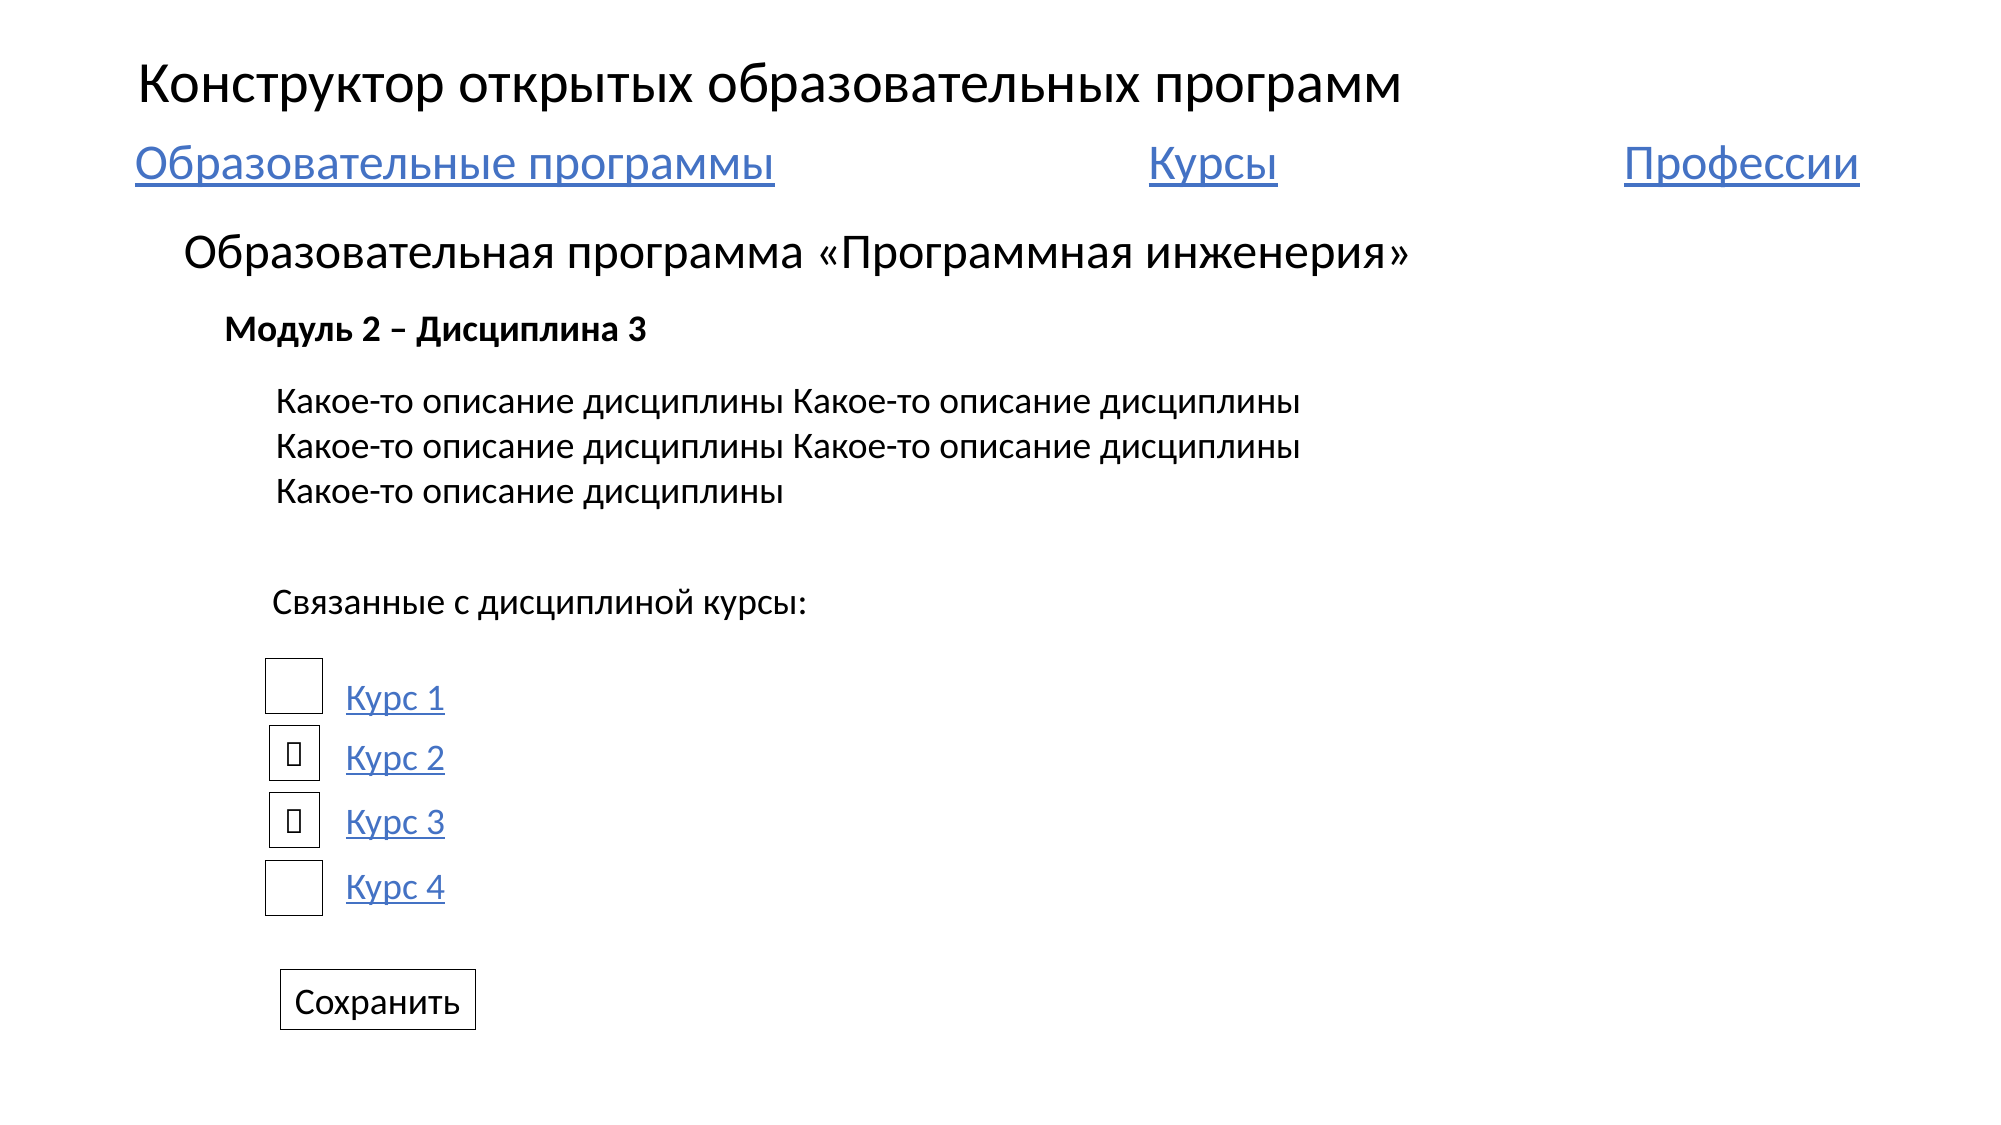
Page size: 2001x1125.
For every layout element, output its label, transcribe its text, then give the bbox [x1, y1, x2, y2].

text_box Курс 2 [331, 725, 461, 786]
text_box Какое-то описание дисциплины Какое-то описание дисциплины Какое-то описание дисциплины Какое-то описание дисциплины Какое-то описание дисциплины [261, 368, 1318, 519]
text_box Сохранить [280, 969, 476, 1030]
text_box Связанные с дисциплиной курсы: [257, 569, 824, 630]
text_box Курсы [1133, 122, 1293, 198]
text_box  [269, 792, 320, 848]
text_box Профессии [1609, 122, 1875, 198]
text_box Образовательная программа «Программная инженерия» [169, 211, 1427, 287]
text_box Курс 4 [331, 854, 461, 915]
text_box [265, 860, 323, 916]
text_box Курс 1 [331, 665, 461, 725]
text_box  [269, 725, 320, 781]
text_box Образовательные программы [120, 122, 791, 198]
text_box Курс 3 [331, 789, 461, 849]
text_box Конструктор открытых образовательных программ [123, 36, 1419, 122]
text_box Модуль 2 – Дисциплина 3 [209, 296, 663, 357]
text_box [265, 658, 323, 714]
